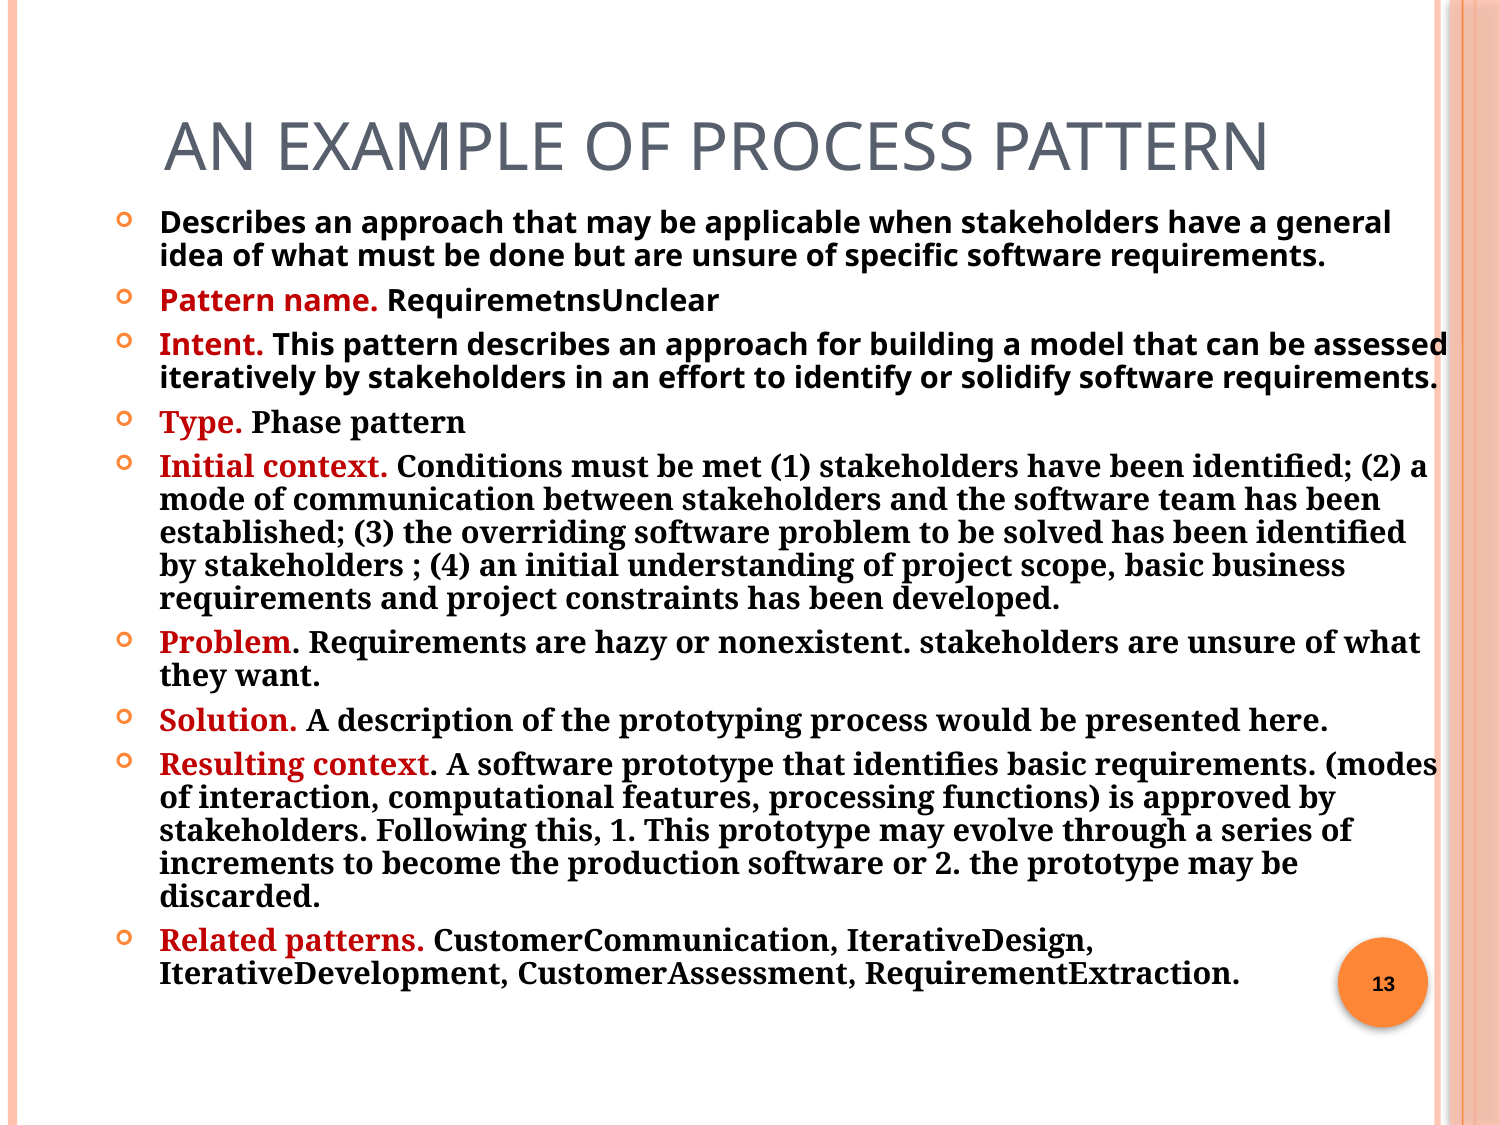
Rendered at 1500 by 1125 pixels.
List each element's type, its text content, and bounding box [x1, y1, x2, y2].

slide_number 13 [1333, 940, 1434, 1027]
title An Example of Process Pattern [150, 87, 1388, 192]
list Describes an approach that may be applicable when stakeholders have a general idea of what must be done but are unsure of specific software requirements. Pattern name. RequiremetnsUnclear Intent. This pattern describes an approach for building a model that can be assessed iteratively by stakeholders in an effort to identify or solidify software requirements. Type. Phase pattern Initial context. Conditions must be met (1) stakeholders have been identified; (2) a mode of communication between stakeholders and the software team has been established; (3) the overriding software problem to be solved has been identified by stakeholders ; (4) an initial understanding of project scope, basic business requirements and project constraints has been developed. Problem. Requirements are hazy or nonexistent. stakeholders are unsure of what they want. Solution. A description of the prototyping process would be presented here. Resulting context. A software prototype that identifies basic requirements. (modes of interaction, computational features, processing functions) is approved by stakeholders. Following this, 1. This prototype may evolve through a series of increments to become the production software or 2. the prototype may be discarded. Related patterns. CustomerCommunication, IterativeDesign, IterativeDevelopment, CustomerAssessment, RequirementExtraction. [99, 200, 1463, 1013]
